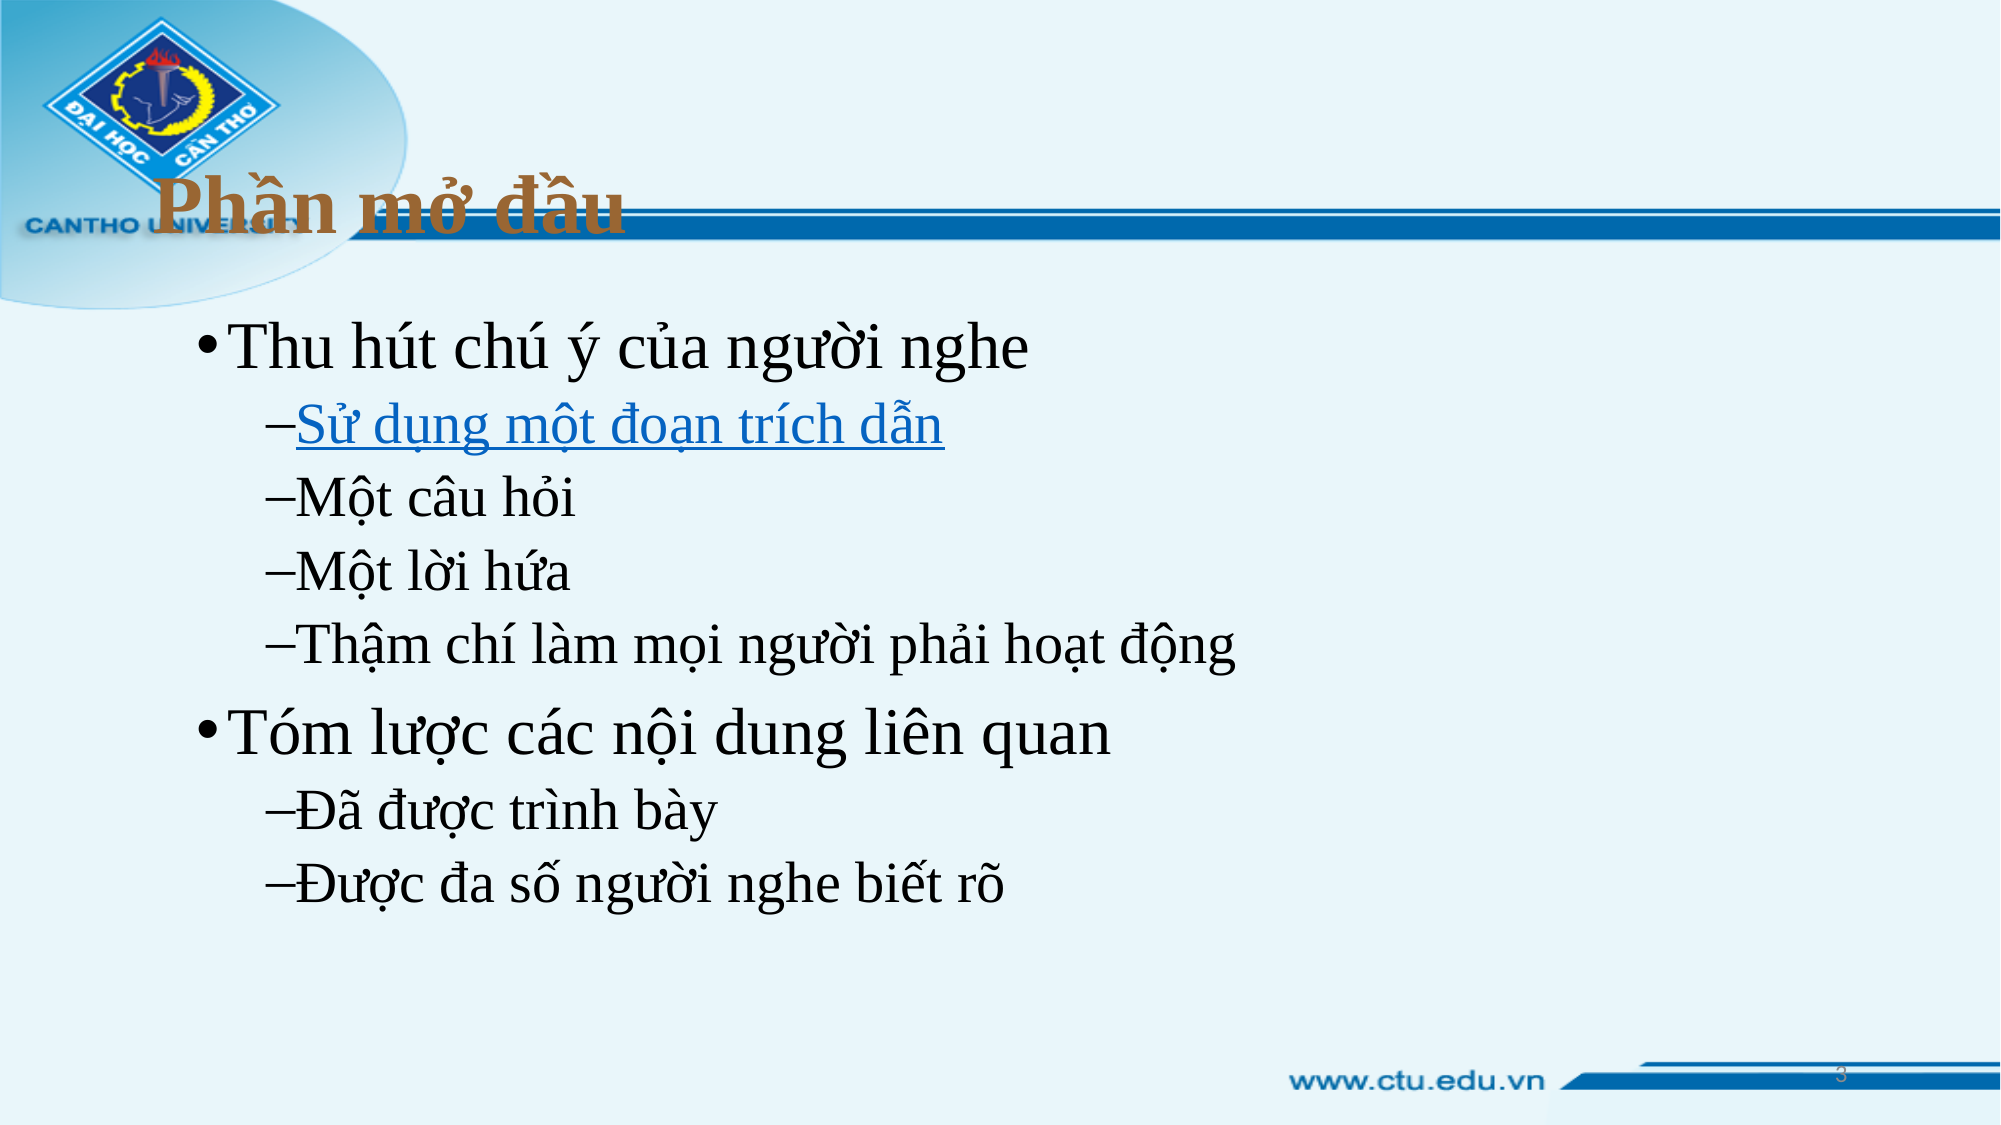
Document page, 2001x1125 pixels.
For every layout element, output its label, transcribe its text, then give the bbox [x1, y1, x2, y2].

slide_number 3 [1412, 1042, 1863, 1103]
list Thu hút chú ý của người nghe Sử dụng một đoạn trích dẫn Một câu hỏi Một lời hứa Thậm chí làm mọi người phải hoạt động Tóm lược các nội dung liên quan Đã được trình bày Được đa số người nghe biết rõ [137, 303, 1863, 1017]
title Phần mở đầu [137, 97, 1863, 303]
picture [0, 0, 2001, 1125]
